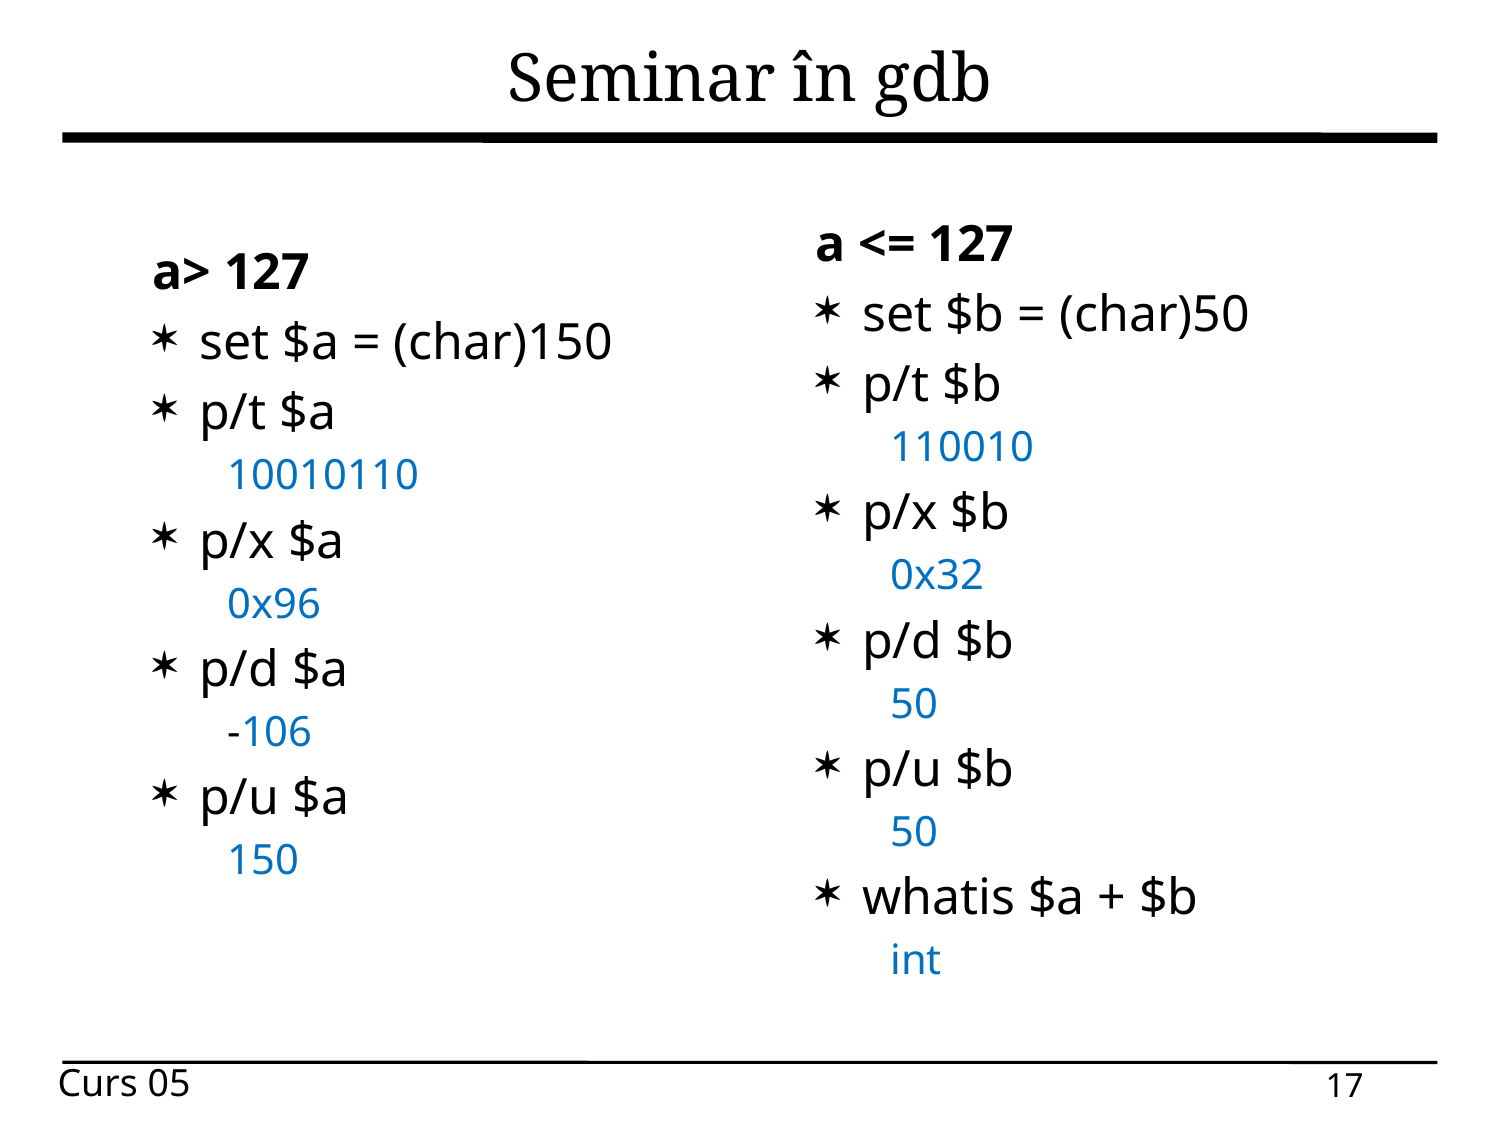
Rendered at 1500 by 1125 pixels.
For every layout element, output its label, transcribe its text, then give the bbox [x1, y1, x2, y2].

title Seminar în gdb [62, 24, 1438, 126]
text_box a <= 127 set $b = (char)50 p/t $b 110010 p/x $b 0x32 p/d $b 50 p/u $b 50 whatis $a + $b int [725, 153, 1437, 1041]
list a> 127 set $a = (char)150 p/t $a 10010110 p/x $a 0x96 p/d $a -106 p/u $a 150 [62, 162, 775, 1051]
